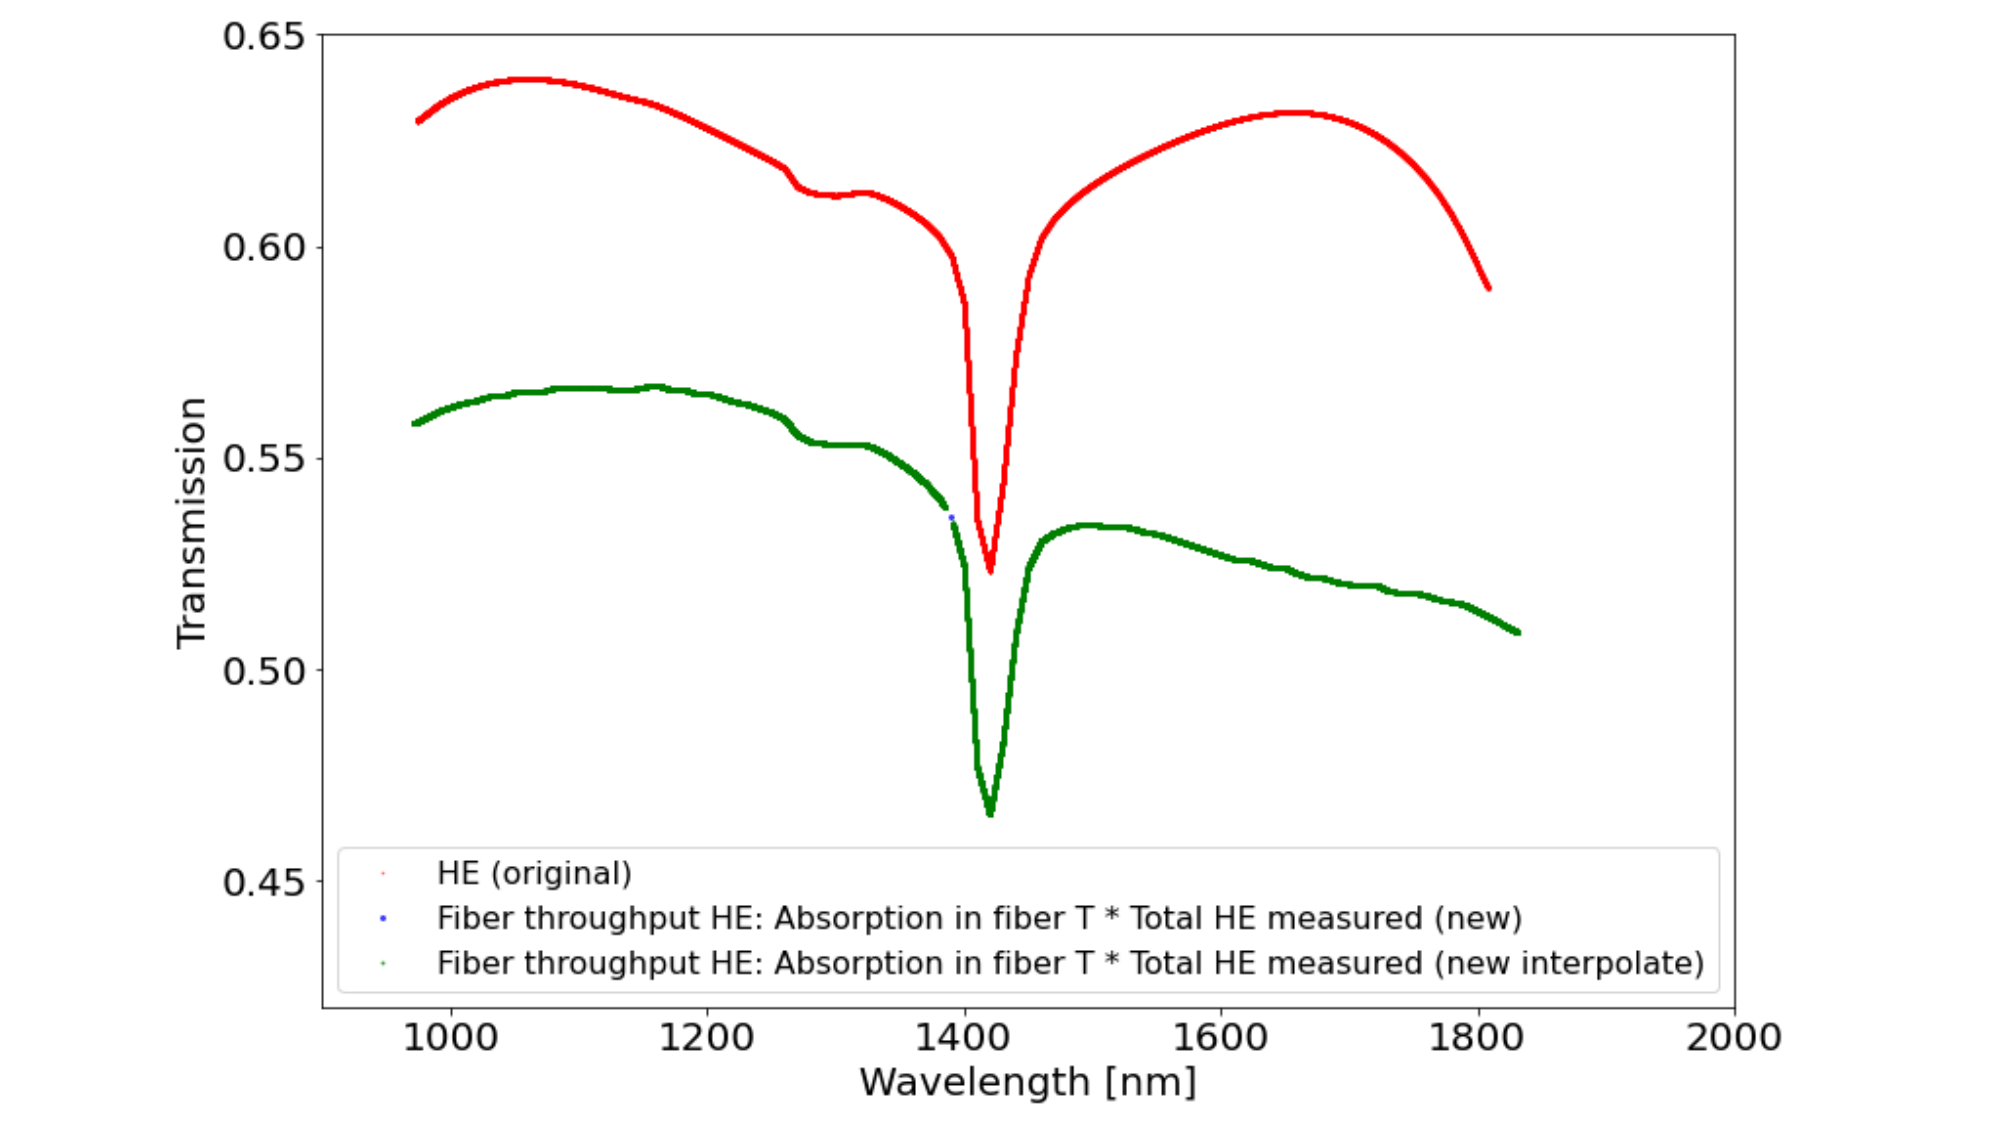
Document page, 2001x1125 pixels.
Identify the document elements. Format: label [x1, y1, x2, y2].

picture [156, 0, 1844, 1125]
